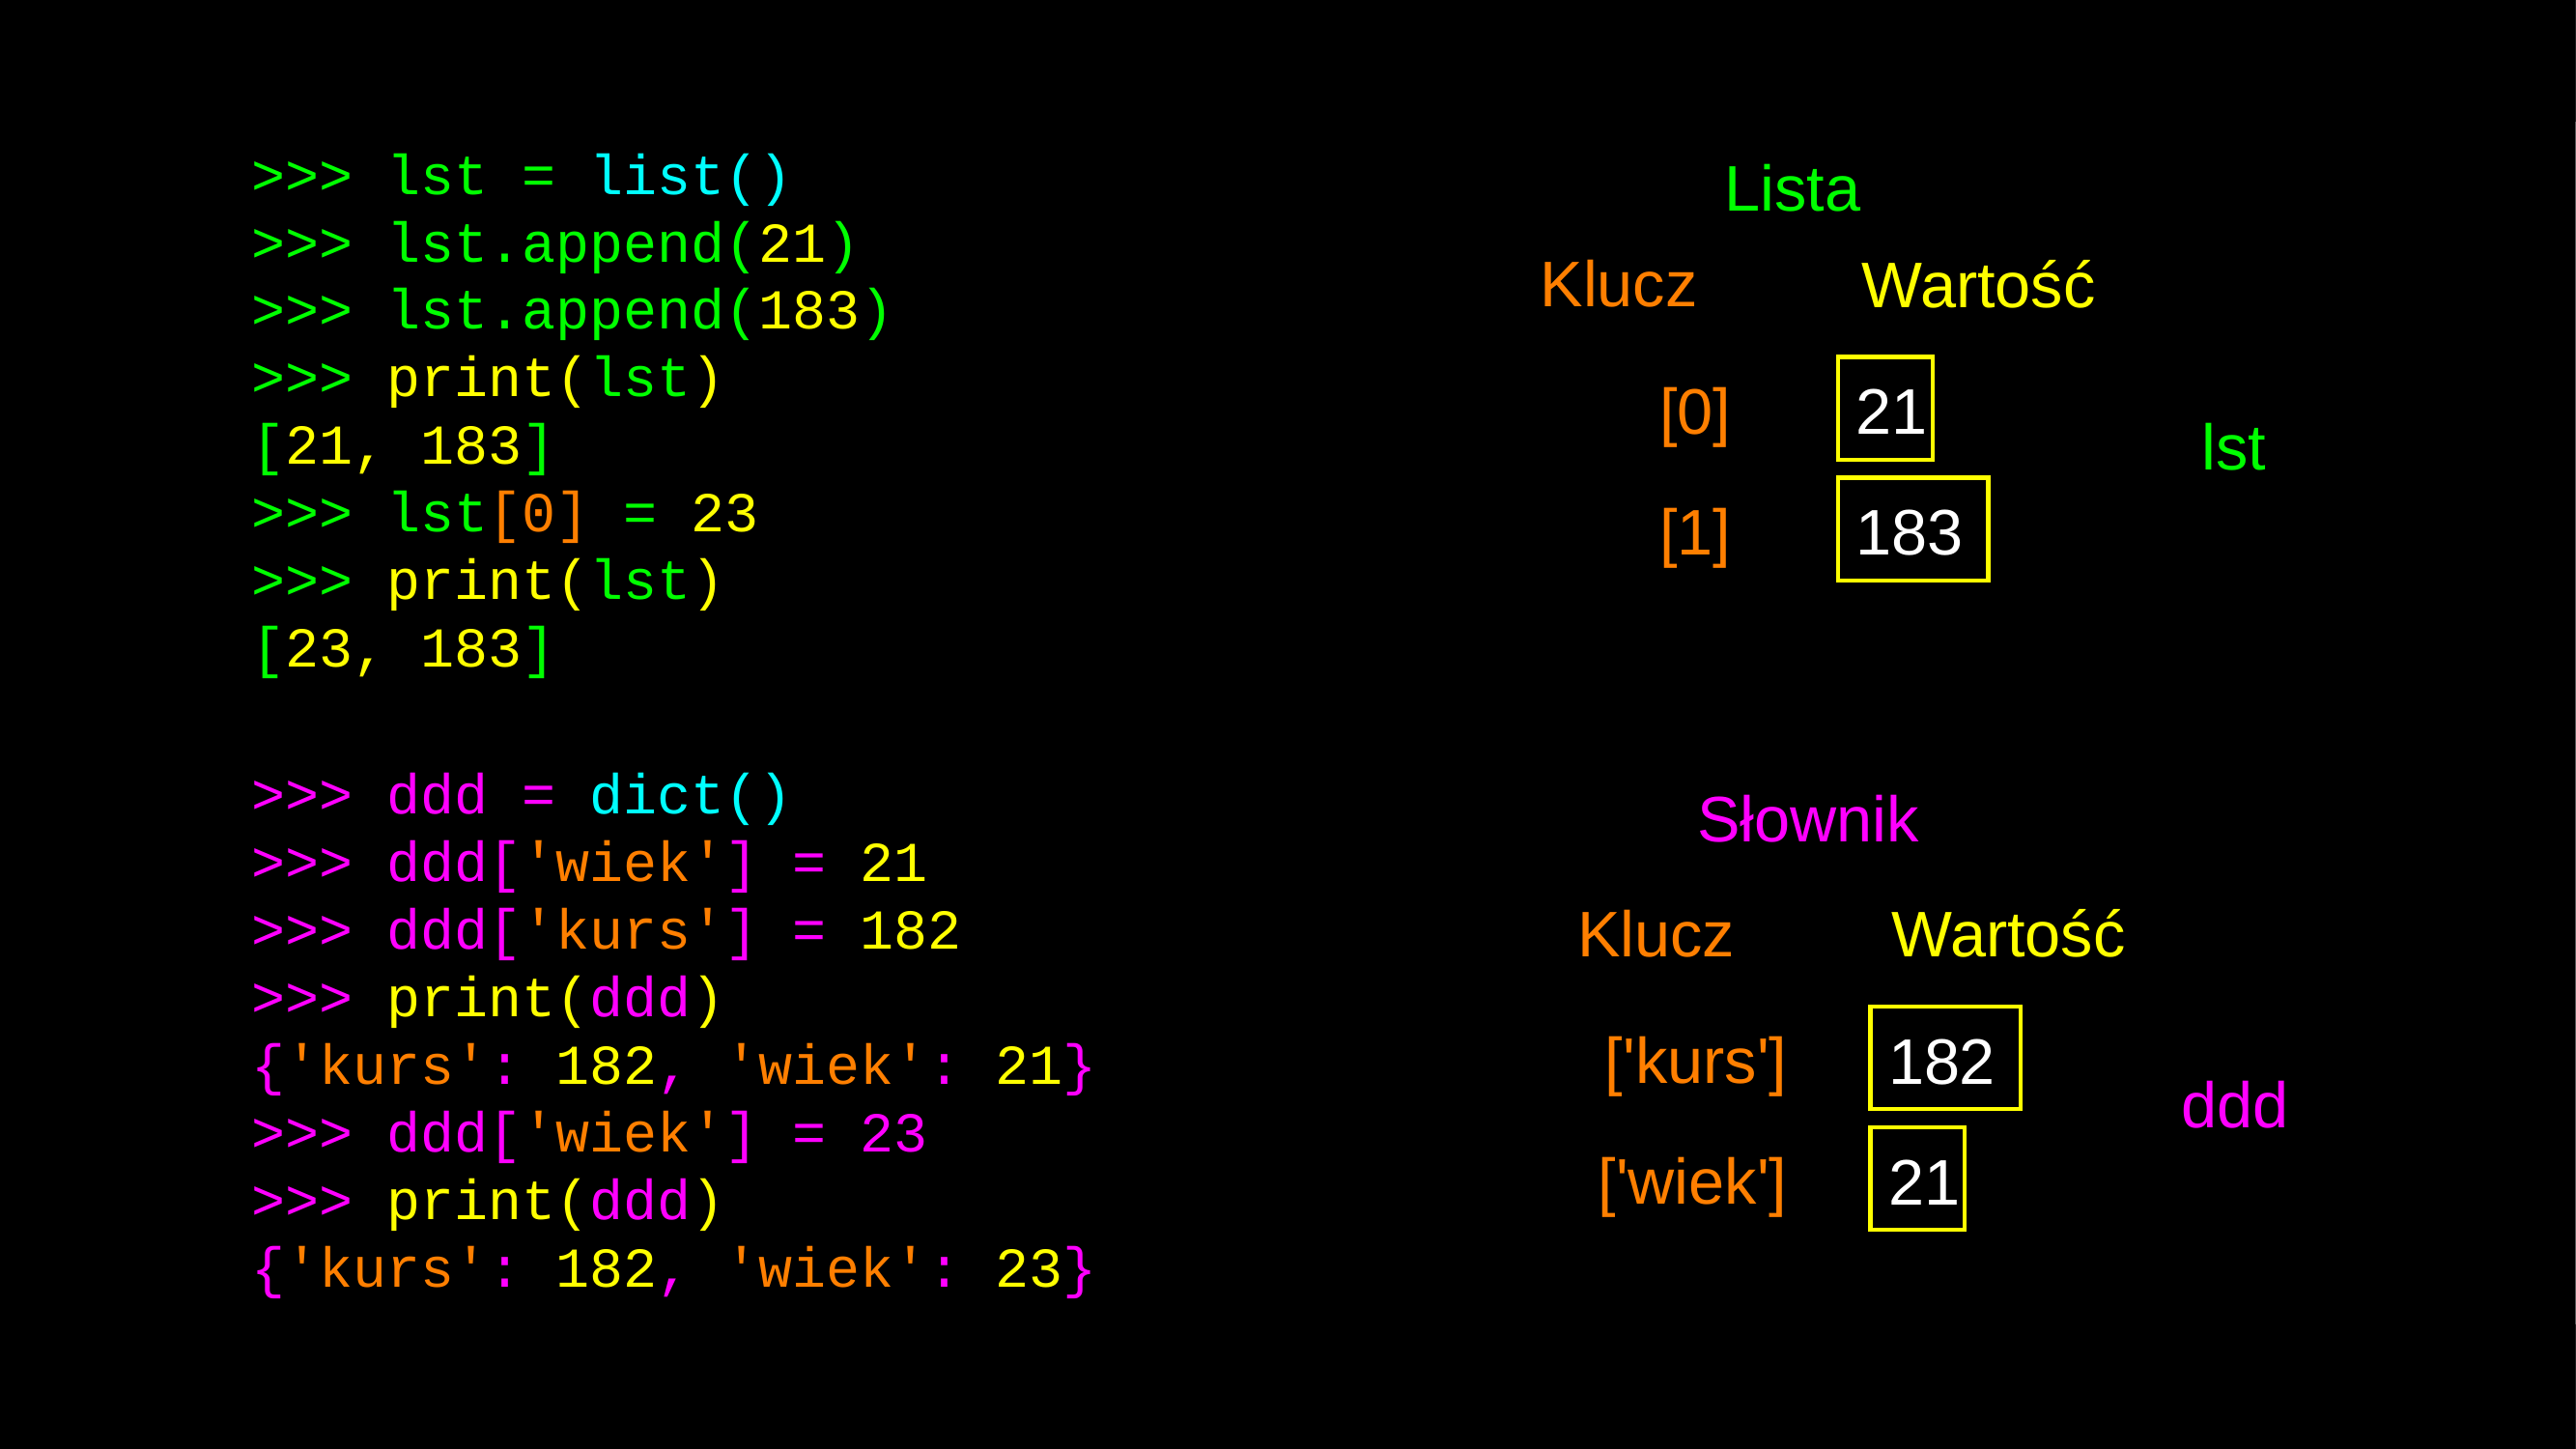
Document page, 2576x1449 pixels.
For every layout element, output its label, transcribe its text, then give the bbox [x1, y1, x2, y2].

text_box ['wiek'] [1597, 1129, 1788, 1229]
text_box Klucz [1549, 881, 1764, 981]
text_box lst [2182, 383, 2285, 506]
text_box ddd [2156, 1040, 2314, 1164]
text_box >>> ddd = dict() >>> ddd['wiek'] = 21 >>> ddd['kurs'] = 182 >>> print(ddd) {'kurs': 182, 'wiek': 21} >>> ddd['wiek'] = 23 >>> print(ddd) {'kurs': 182, 'wiek': 23} [251, 716, 1236, 1341]
text_box Lista [1716, 123, 1868, 246]
text_box >>> lst = list() >>> lst.append(21) >>> lst.append(183) >>> print(lst) [21, 183] >>> lst[0] = 23 >>> print(lst) [23, 183] [251, 123, 1153, 694]
text_box 183 [1838, 477, 1989, 581]
text_box Wartość [1861, 881, 2157, 980]
text_box 182 [1870, 1007, 2021, 1110]
text_box ['kurs'] [1494, 1009, 1788, 1108]
text_box [0] [1628, 358, 1732, 458]
text_box 21 [1870, 1127, 1966, 1231]
text_box Klucz [1494, 232, 1743, 331]
text_box Słownik [1599, 754, 2017, 878]
text_box 21 [1838, 356, 1934, 460]
text_box Wartość [1841, 232, 2117, 331]
text_box [1] [1628, 479, 1732, 579]
